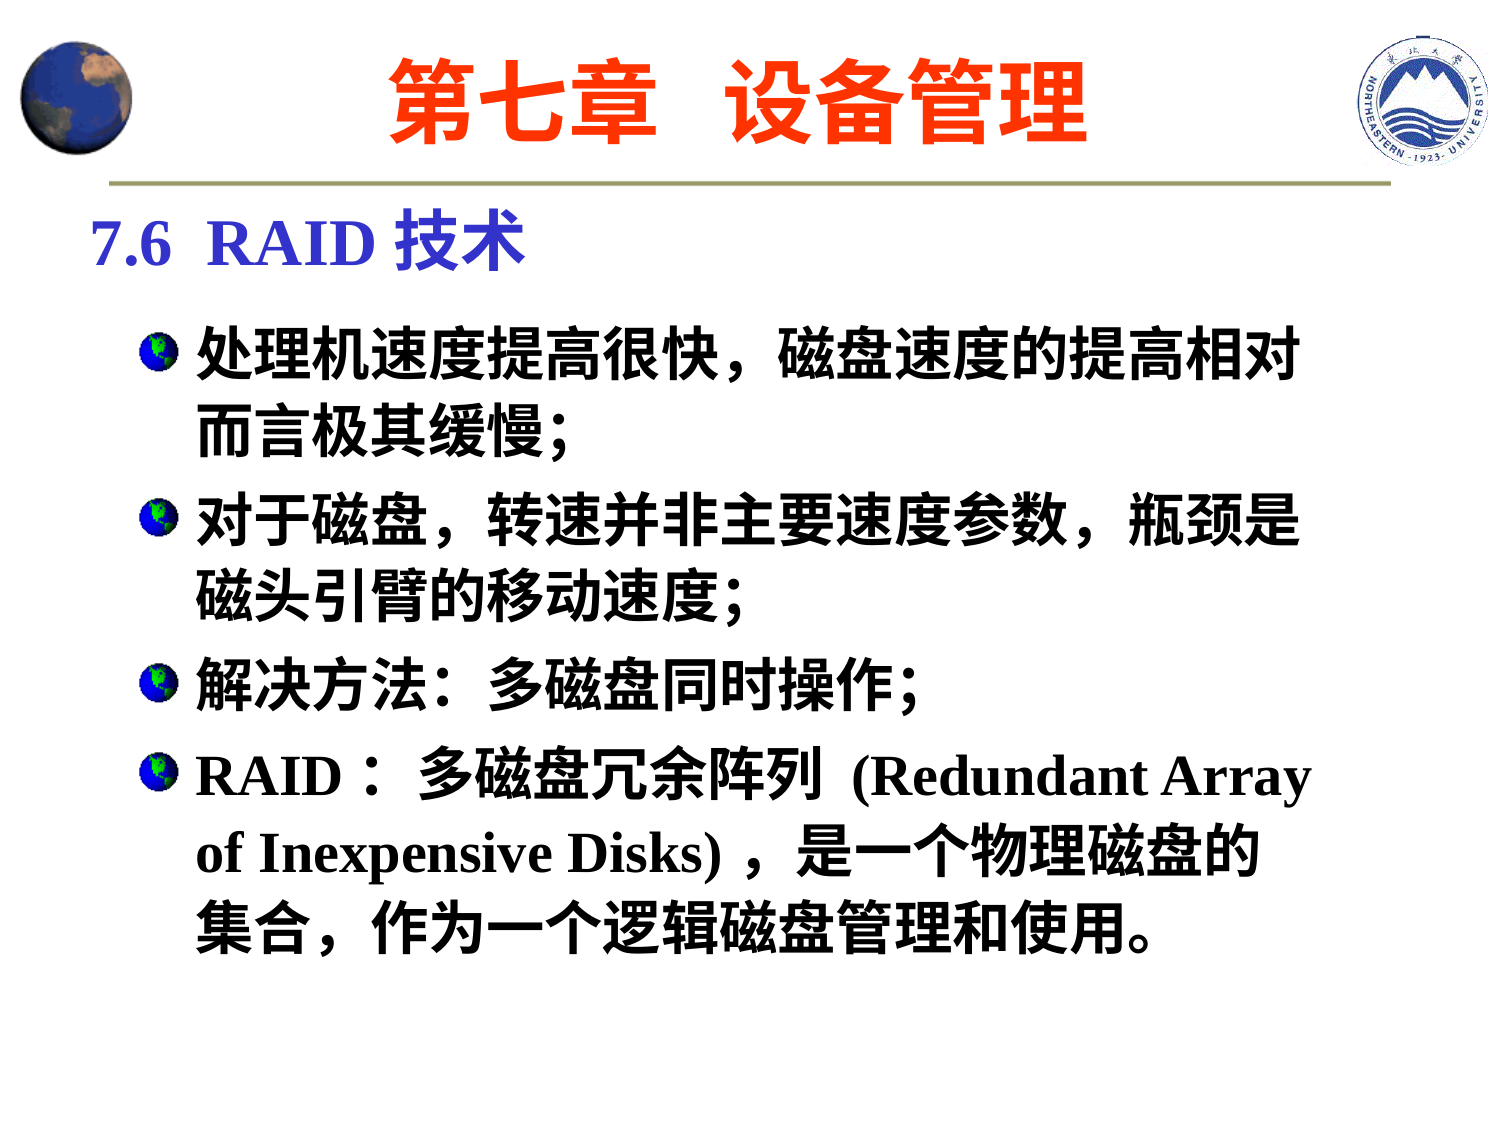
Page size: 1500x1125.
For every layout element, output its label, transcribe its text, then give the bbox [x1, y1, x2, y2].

picture [109, 175, 1391, 191]
list 处理机速度提高很快，磁盘速度的提高相对而言极其缓慢； 对于磁盘，转速并非主要速度参数，瓶颈是磁头引臂的移动速度； 解决方法：多磁盘同时操作； RAID：多磁盘冗余阵列 (Redundant Array of Inexpensive Disks)，是一个物理磁盘的集合，作为一个逻辑磁盘管理和使用。 [123, 302, 1329, 994]
picture [138, 331, 180, 373]
text_box 第七章 设备管理 [174, 37, 1300, 163]
picture [0, 37, 138, 161]
picture [1352, 33, 1490, 171]
picture [138, 662, 180, 704]
picture [138, 497, 180, 538]
text_box 7.6 RAID技术 [74, 191, 1413, 287]
picture [138, 751, 180, 793]
